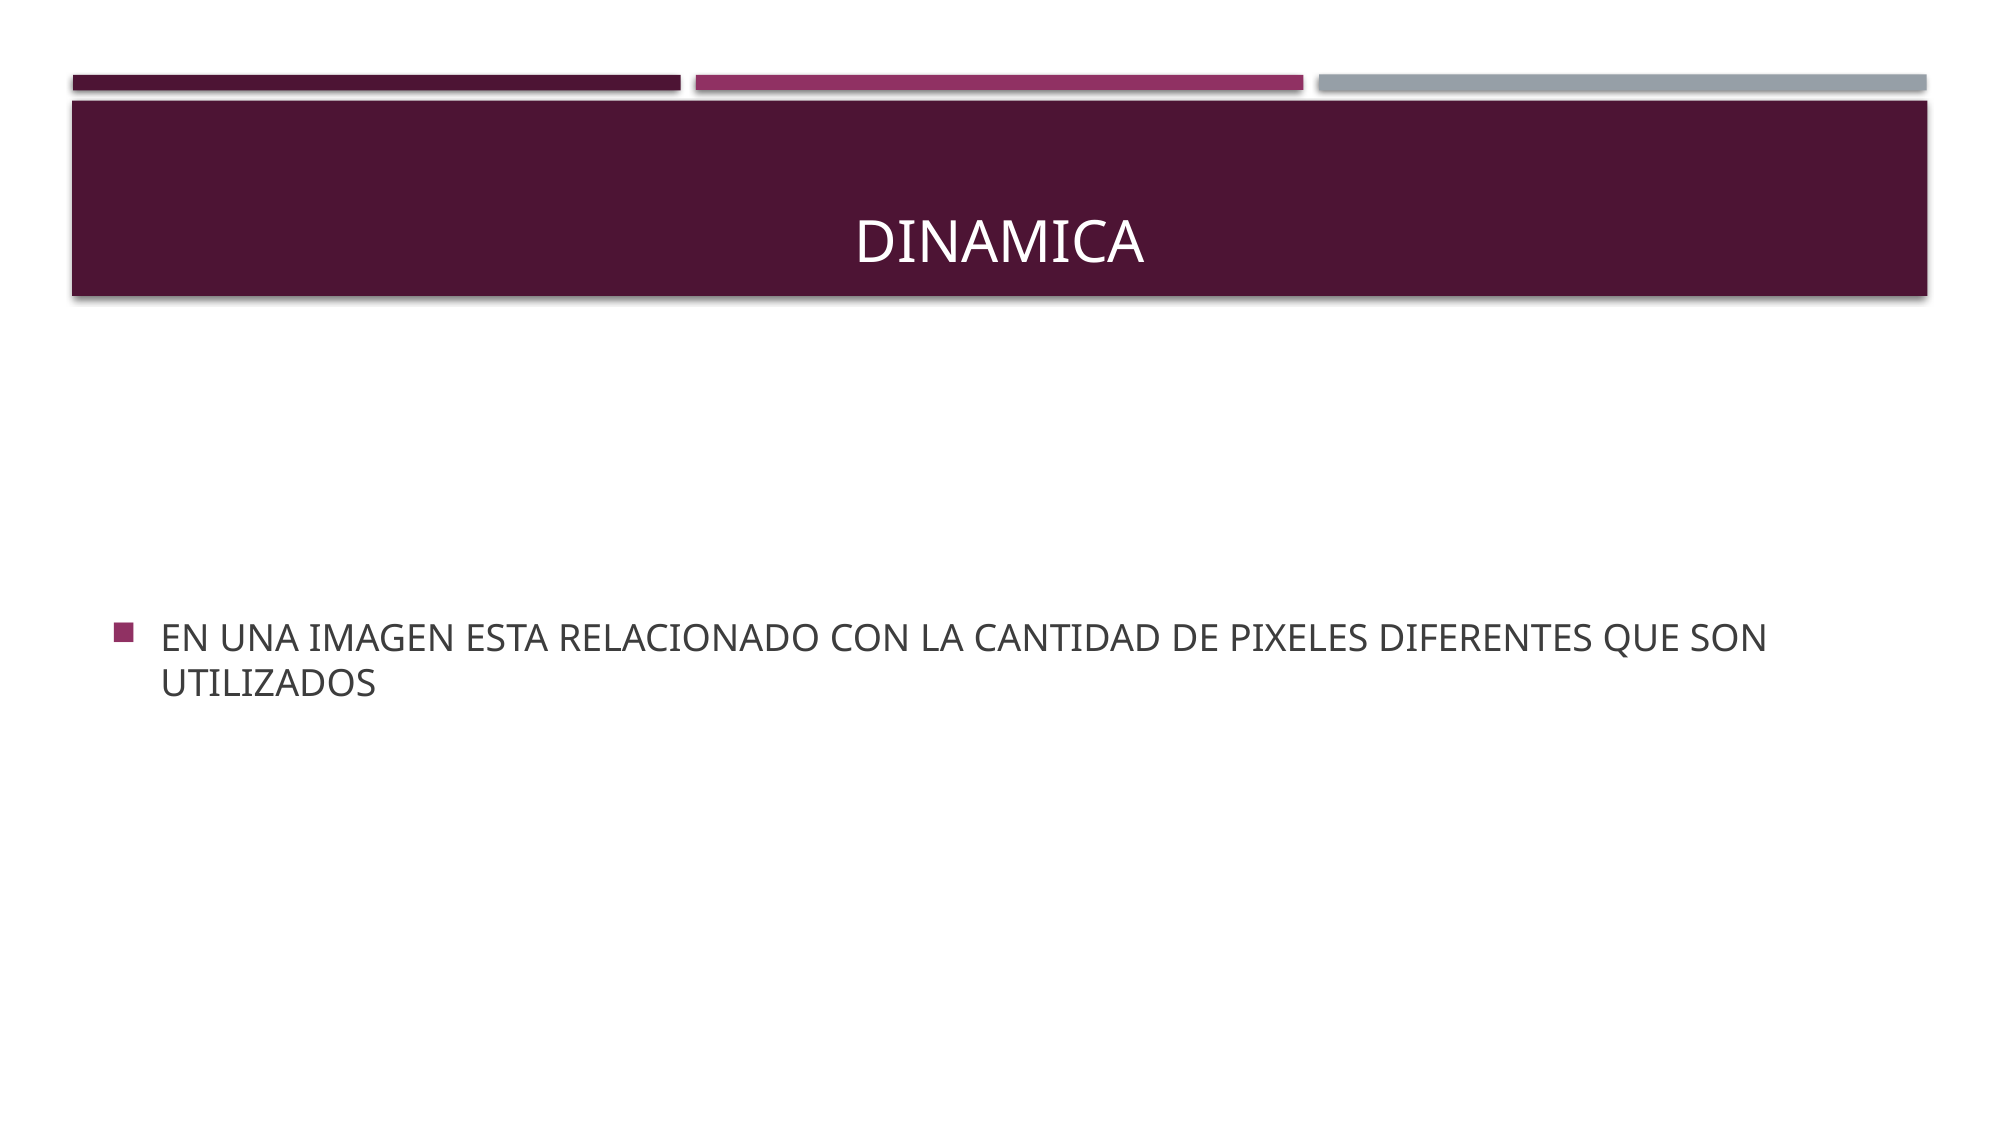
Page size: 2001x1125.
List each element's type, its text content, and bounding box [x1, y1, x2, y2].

list EN UNA IMAGEN ESTA RELACIONADO CON LA CANTIDAD DE PIXELES DIFERENTES QUE SON UTILIZADOS [95, 357, 1905, 962]
title DINAMICA [95, 115, 1905, 282]
